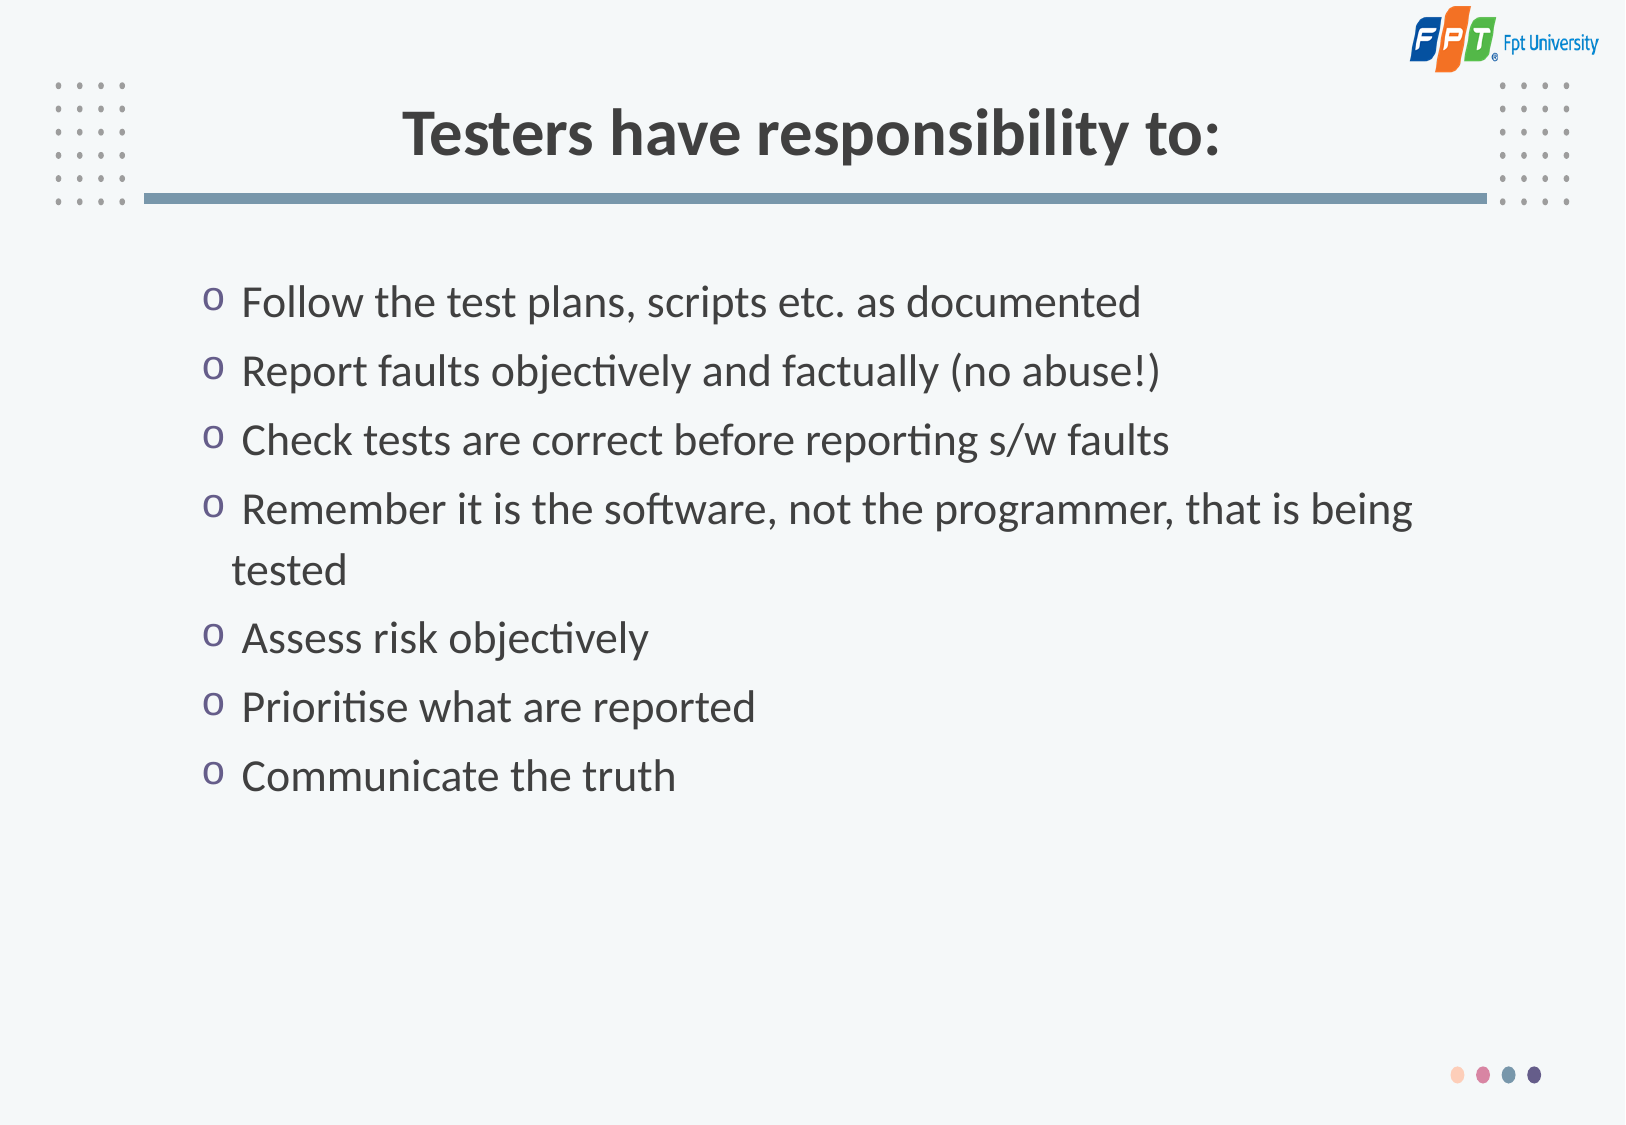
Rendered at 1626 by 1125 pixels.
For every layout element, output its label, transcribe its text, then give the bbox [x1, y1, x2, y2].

title Testers have responsibility to: [111, 60, 1514, 208]
list Follow the test plans, scripts etc. as documented Report faults objectively and factually (no abuse!) Check tests are correct before reporting s/w faults Remember it is the software, not the programmer, that is being tested Assess risk objectively Prioritise what are reported Communicate the truth [125, 259, 1514, 1014]
picture [1383, 6, 1624, 88]
